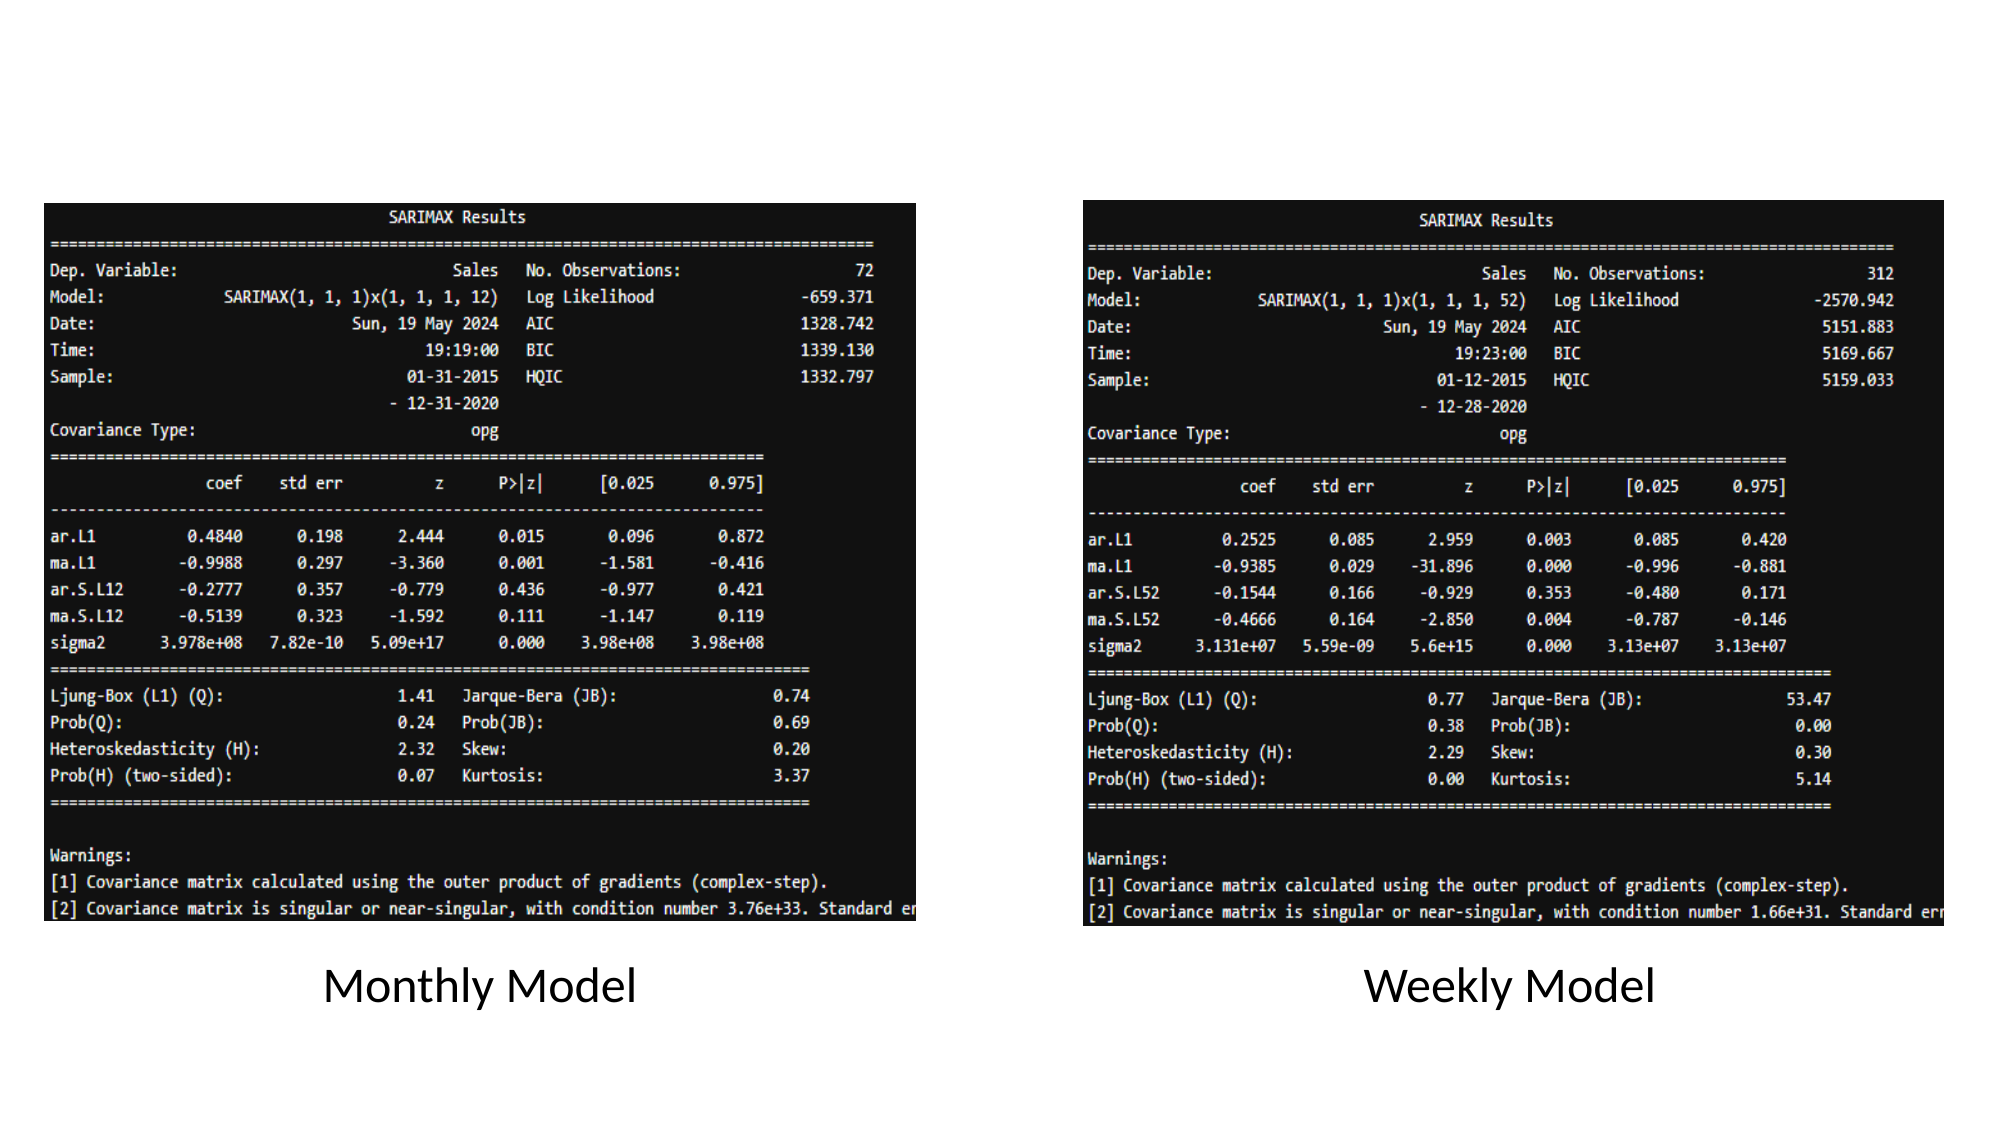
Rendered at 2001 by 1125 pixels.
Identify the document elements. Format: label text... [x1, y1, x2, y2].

picture [1083, 200, 1944, 926]
text_box Monthly Model [54, 945, 906, 1021]
picture [44, 203, 916, 921]
text_box Weekly Model [1083, 945, 1936, 1021]
